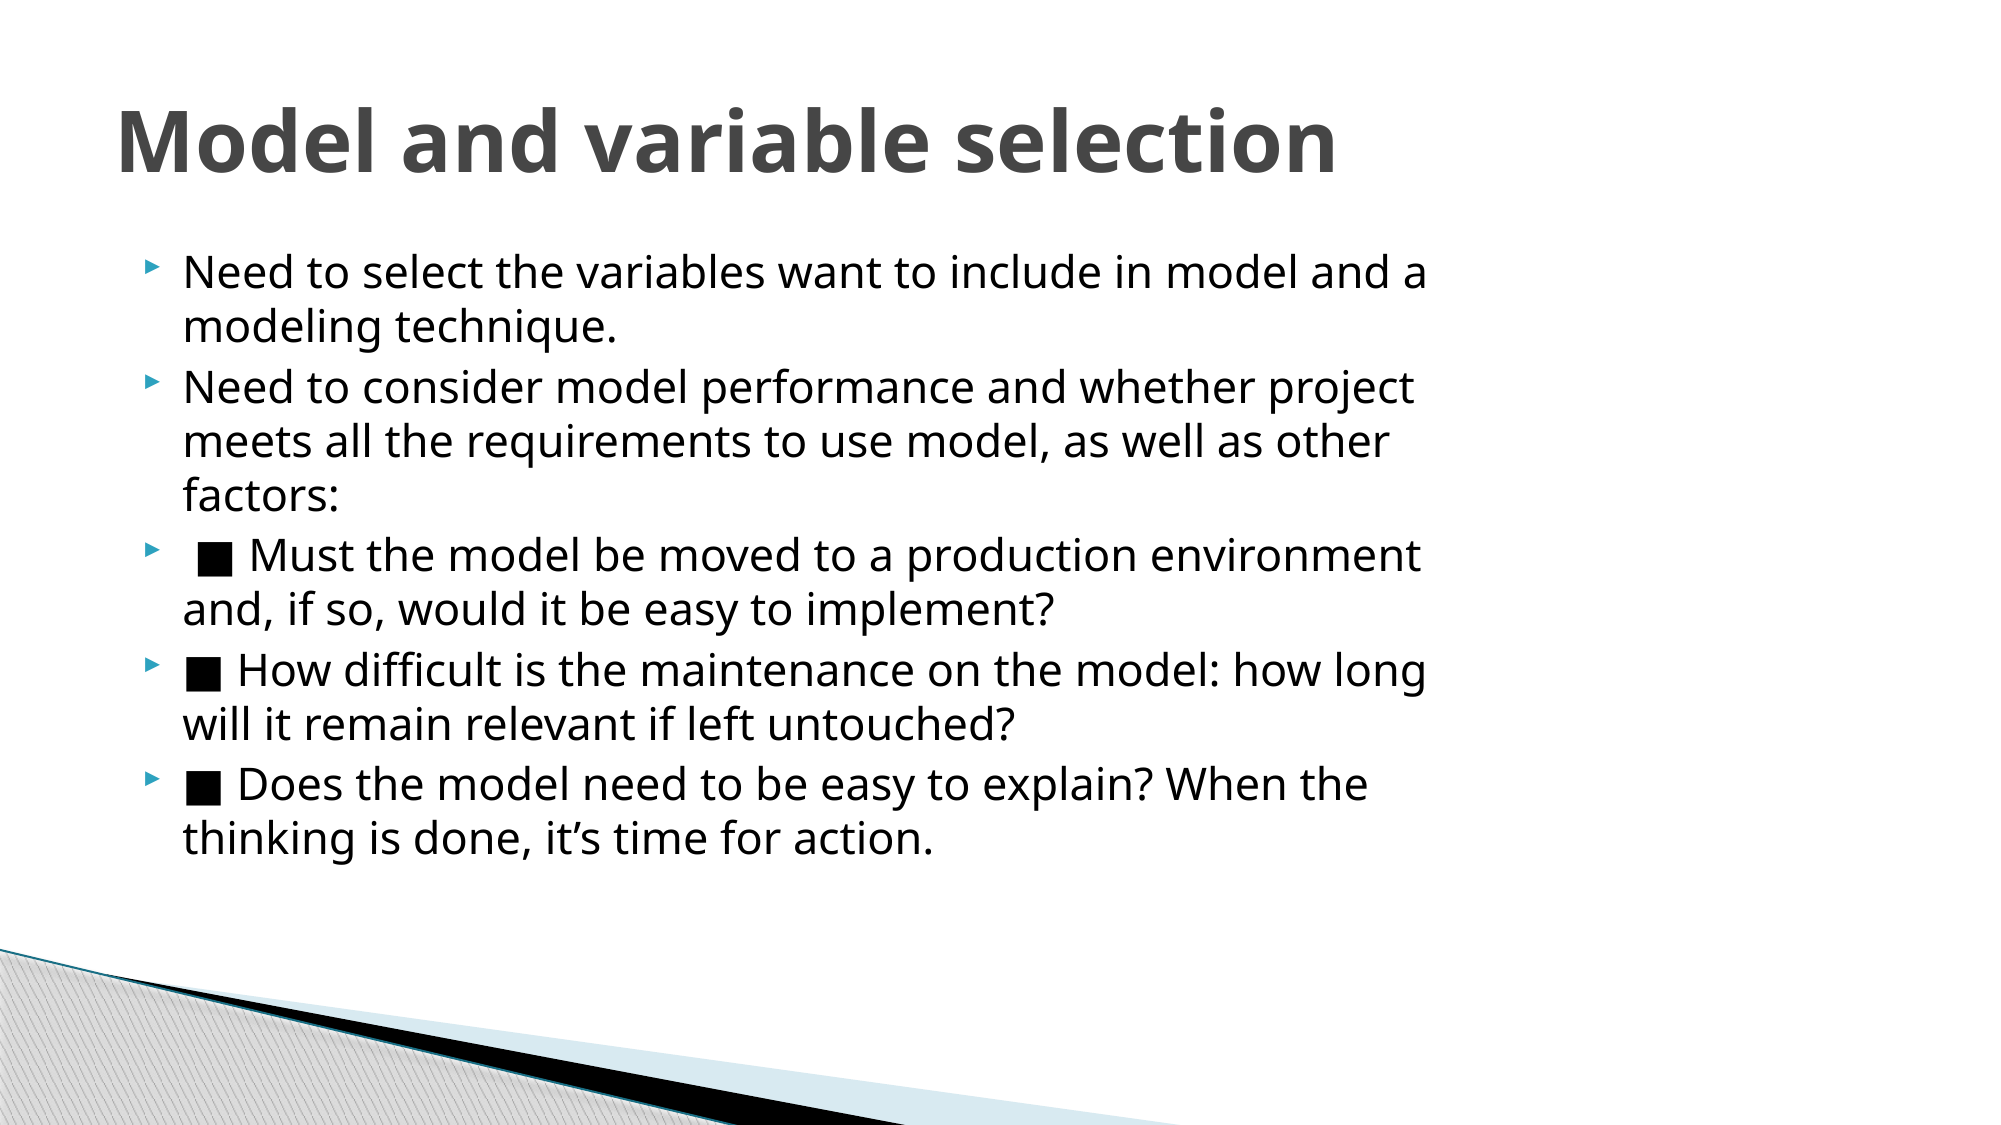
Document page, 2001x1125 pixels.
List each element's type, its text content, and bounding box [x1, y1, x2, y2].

title Model and variable selection [99, 45, 1900, 233]
list Need to select the variables want to include in model and a modeling technique. Need to consider model performance and whether project meets all the requirements to use model, as well as other factors: ■ Must the model be moved to a production environment and, if so, would it be easy to implement? ■ How difficult is the maintenance on the model: how long will it remain relevant if left untouched? ■ Does the model need to be easy to explain? When the thinking is done, it’s time for action. [111, 236, 1522, 873]
